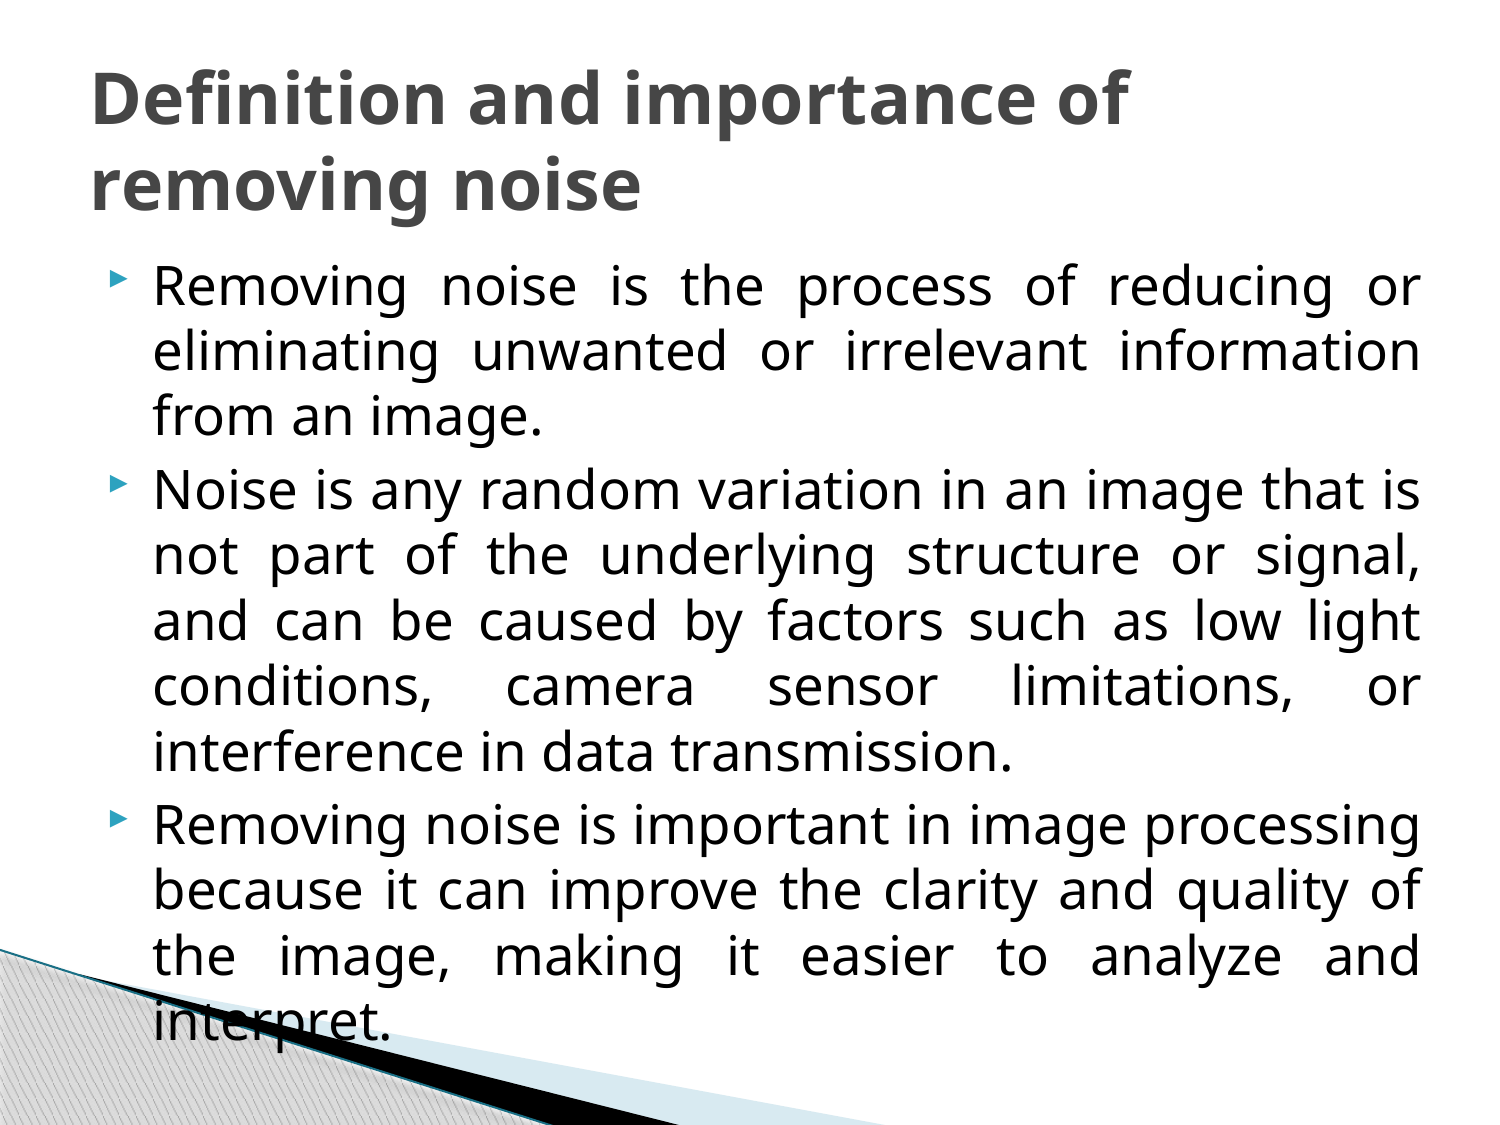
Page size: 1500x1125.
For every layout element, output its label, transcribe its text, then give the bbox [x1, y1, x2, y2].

title Definition and importance of removing noise [75, 45, 1425, 233]
list Removing noise is the process of reducing or eliminating unwanted or irrelevant information from an image. Noise is any random variation in an image that is not part of the underlying structure or signal, and can be caused by factors such as low light conditions, camera sensor limitations, or interference in data transmission. Removing noise is important in image processing because it can improve the clarity and quality of the image, making it easier to analyze and interpret. [75, 243, 1438, 1063]
